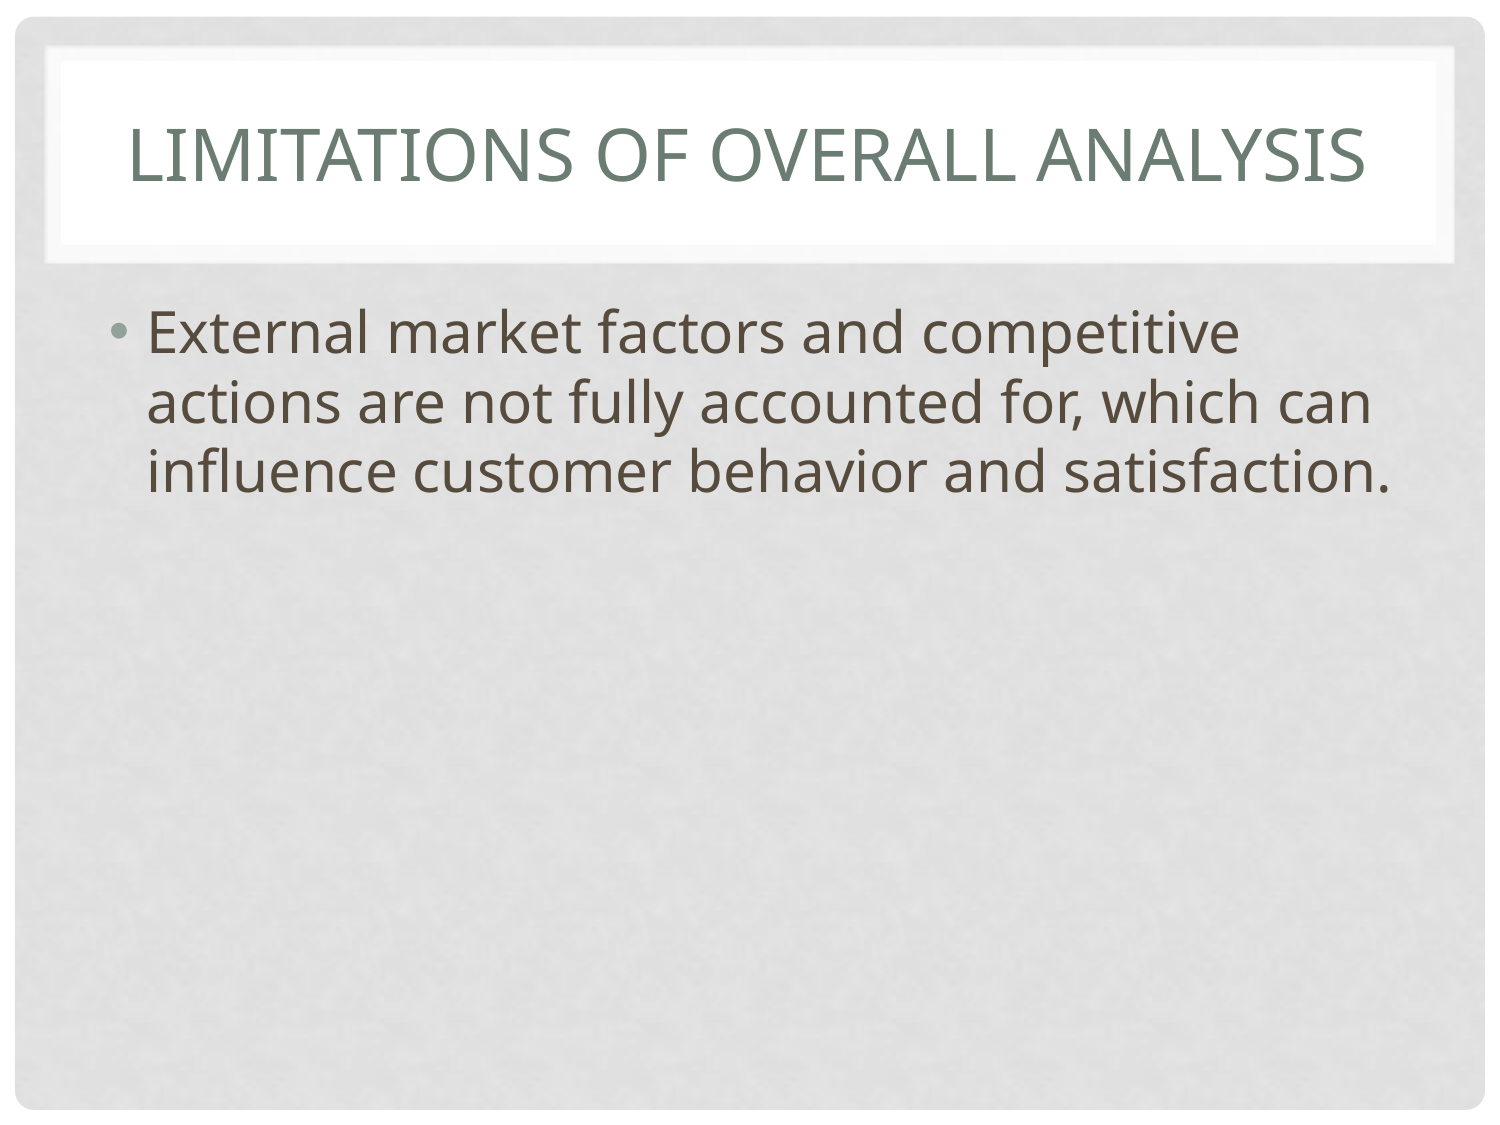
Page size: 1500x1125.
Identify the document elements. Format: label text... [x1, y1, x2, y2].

title Limitations of Overall Analysis [69, 66, 1425, 238]
list External market factors and competitive actions are not fully accounted for, which can influence customer behavior and satisfaction. [75, 287, 1425, 1005]
